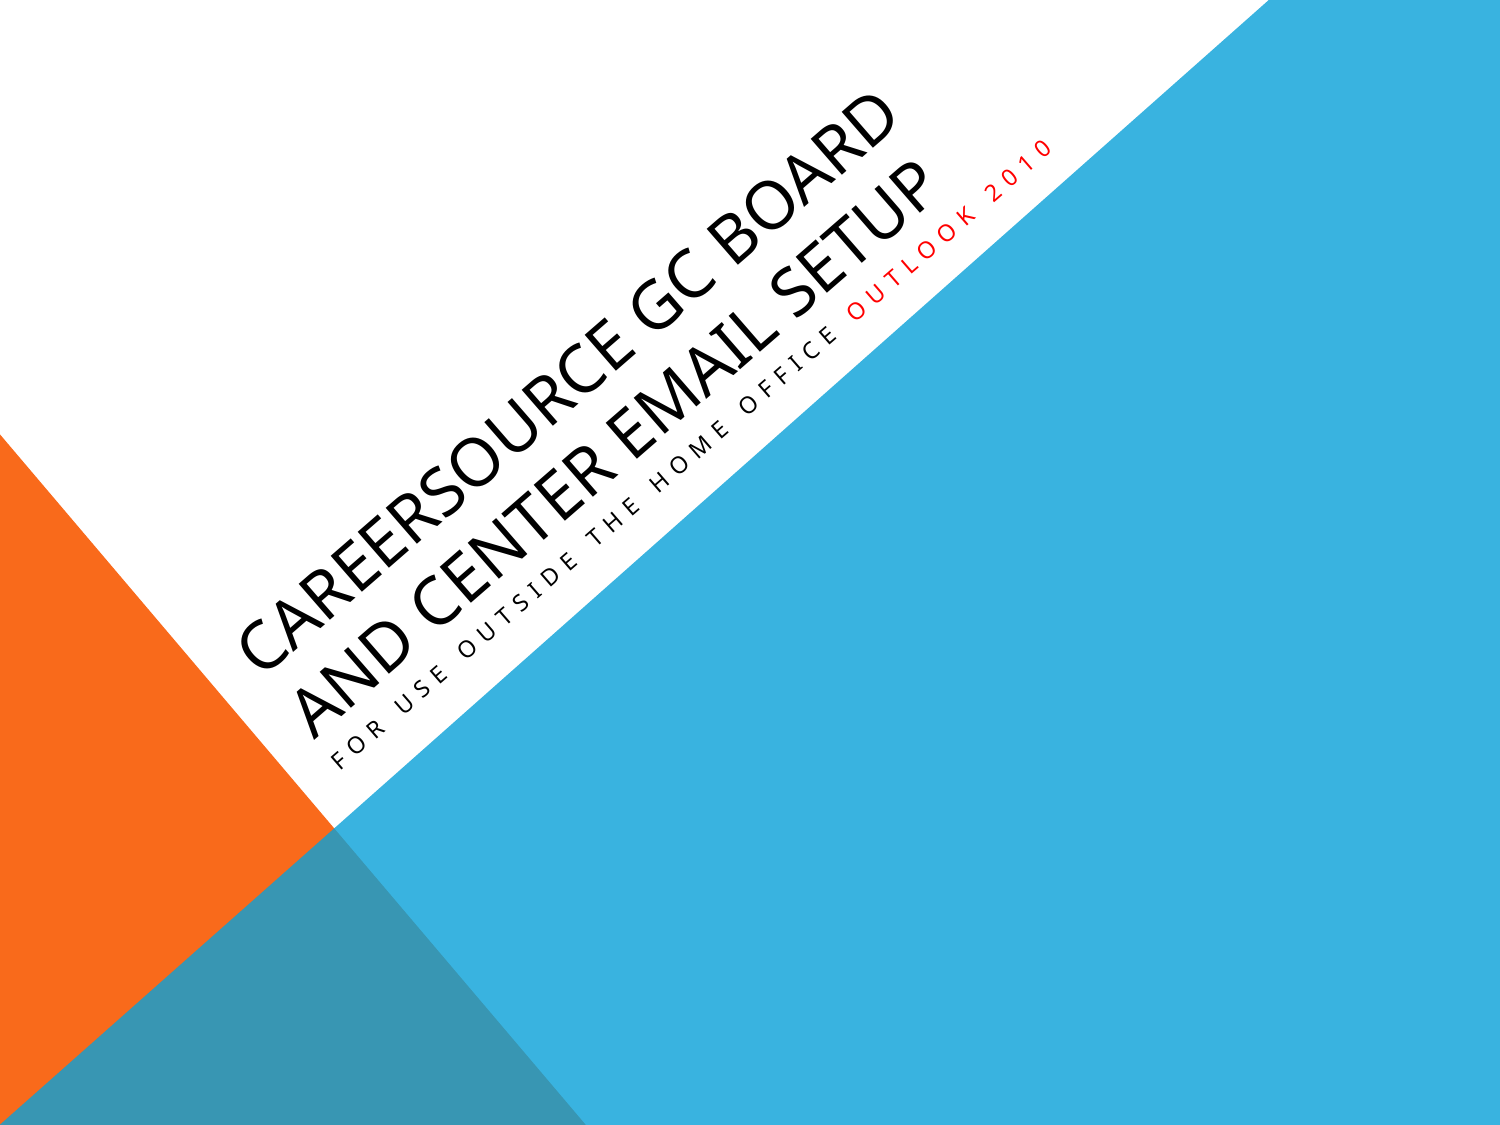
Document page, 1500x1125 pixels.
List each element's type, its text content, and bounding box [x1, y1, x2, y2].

title Careersource GC Board and Center Email setup [182, 4, 1012, 761]
subtitle For use outside the home office outlook 2010 [312, 61, 1154, 804]
